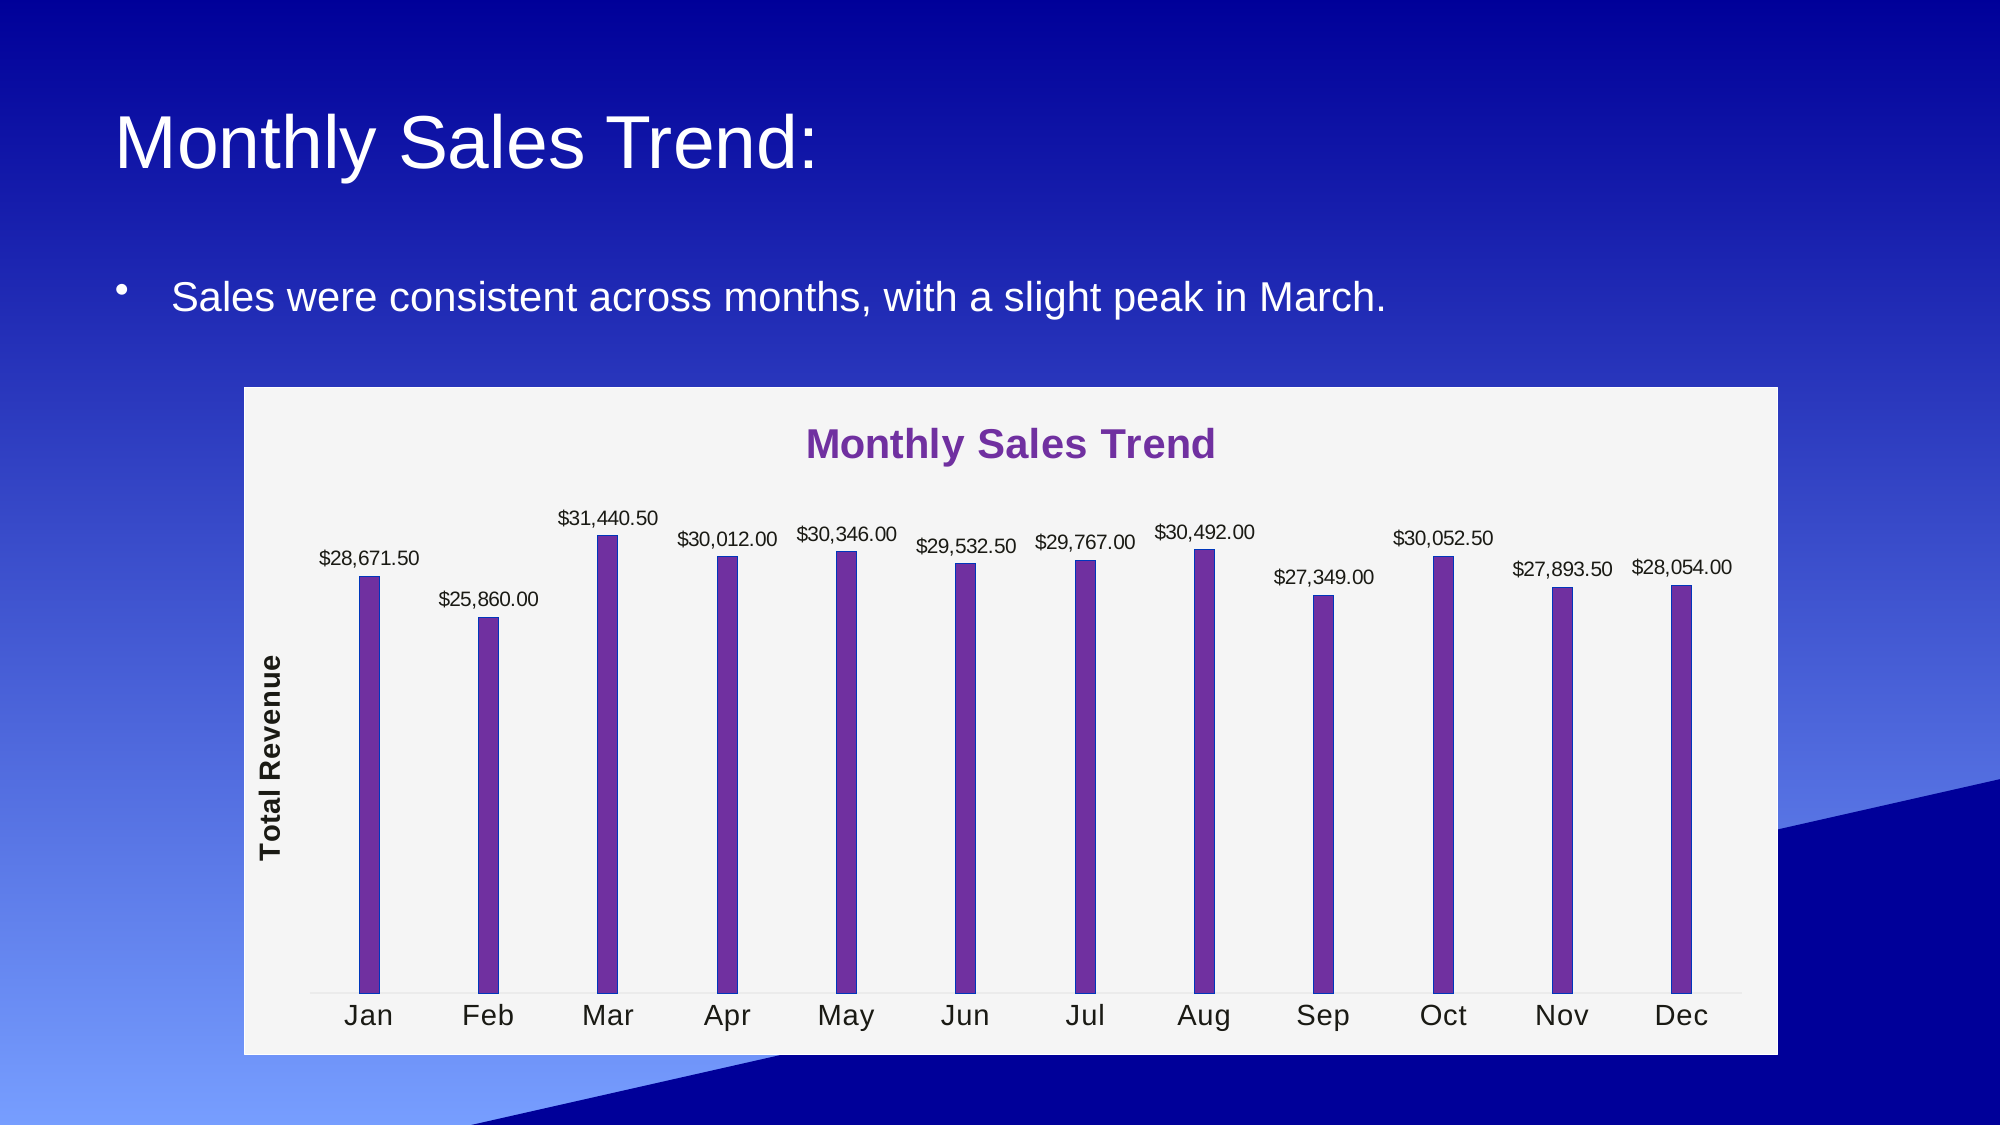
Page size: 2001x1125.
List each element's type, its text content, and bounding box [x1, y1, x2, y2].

chart [243, 386, 1779, 1056]
list Sales were consistent across months, with a slight peak in March. [99, 262, 1901, 1006]
title Monthly Sales Trend: [99, 44, 1901, 233]
